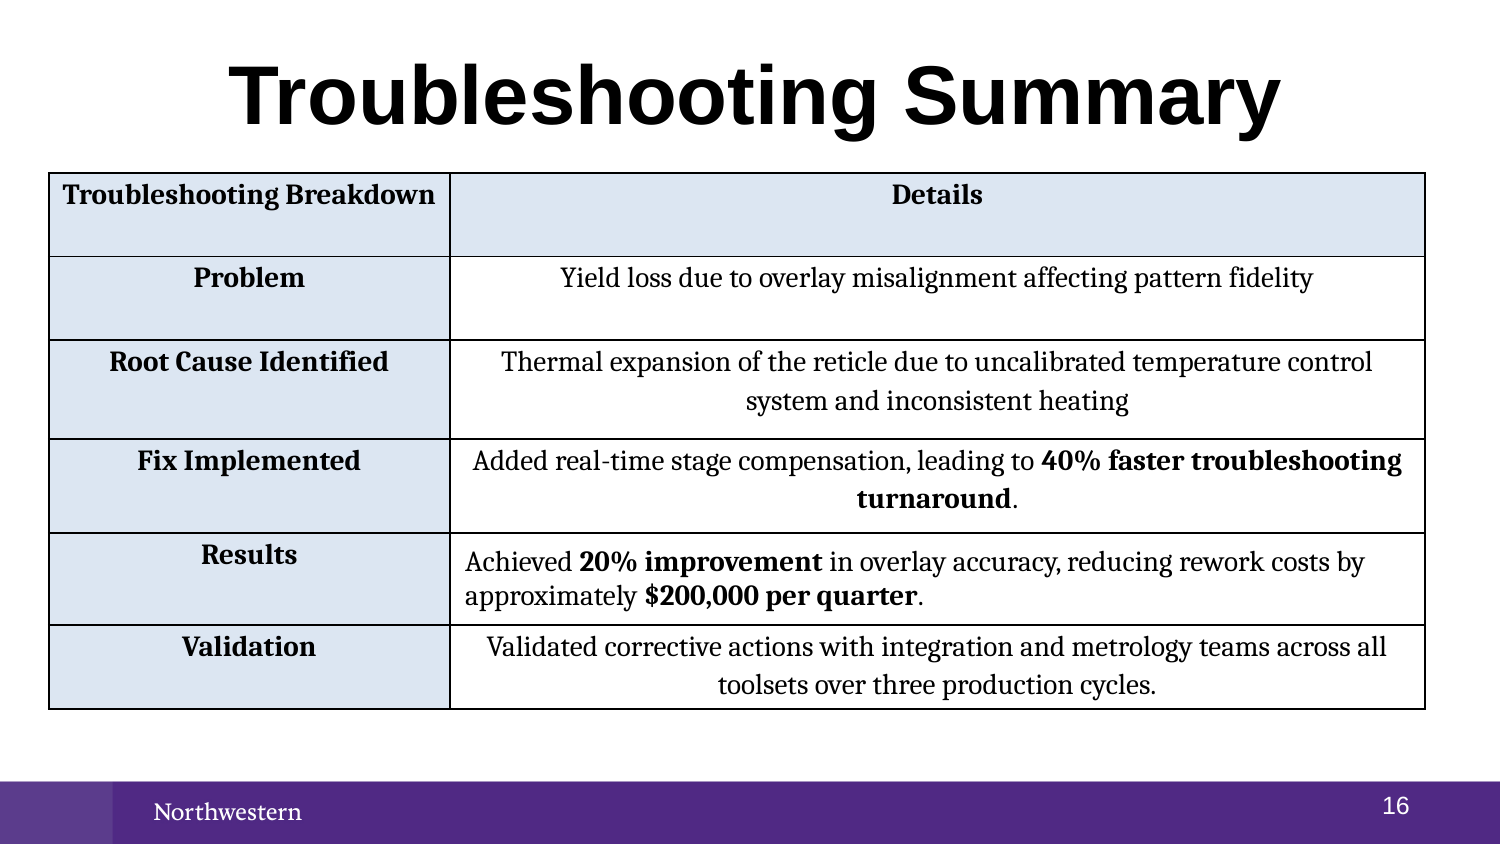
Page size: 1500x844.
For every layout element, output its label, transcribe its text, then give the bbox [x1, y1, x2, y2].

table_cell Results [50, 534, 449, 624]
table_cell Root Cause Identified [50, 341, 449, 438]
table_cell Fix Implemented [50, 440, 449, 532]
picture [0, 0, 1500, 844]
table_cell Validated corrective actions with integration and metrology teams across all toolsets over three production cycles. [451, 626, 1424, 708]
table_cell Achieved 20% improvement in overlay accuracy, reducing rework costs by approximately $200,000 per quarter. [451, 534, 1424, 624]
table_cell Thermal expansion of the reticle due to uncalibrated temperature control system and inconsistent heating [451, 341, 1424, 438]
table_header Troubleshooting Breakdown [50, 174, 449, 256]
table_header Details [451, 174, 1424, 256]
table_cell Yield loss due to overlay misalignment affecting pattern fidelity [451, 257, 1424, 339]
table_cell Validation [50, 626, 449, 708]
table_cell Added real-time stage compensation, leading to 40% faster troubleshooting turnaround. [451, 440, 1424, 532]
slide_number 15 [1074, 782, 1425, 827]
table_cell Problem [50, 257, 449, 339]
text_box Troubleshooting Summary [195, 0, 1317, 142]
